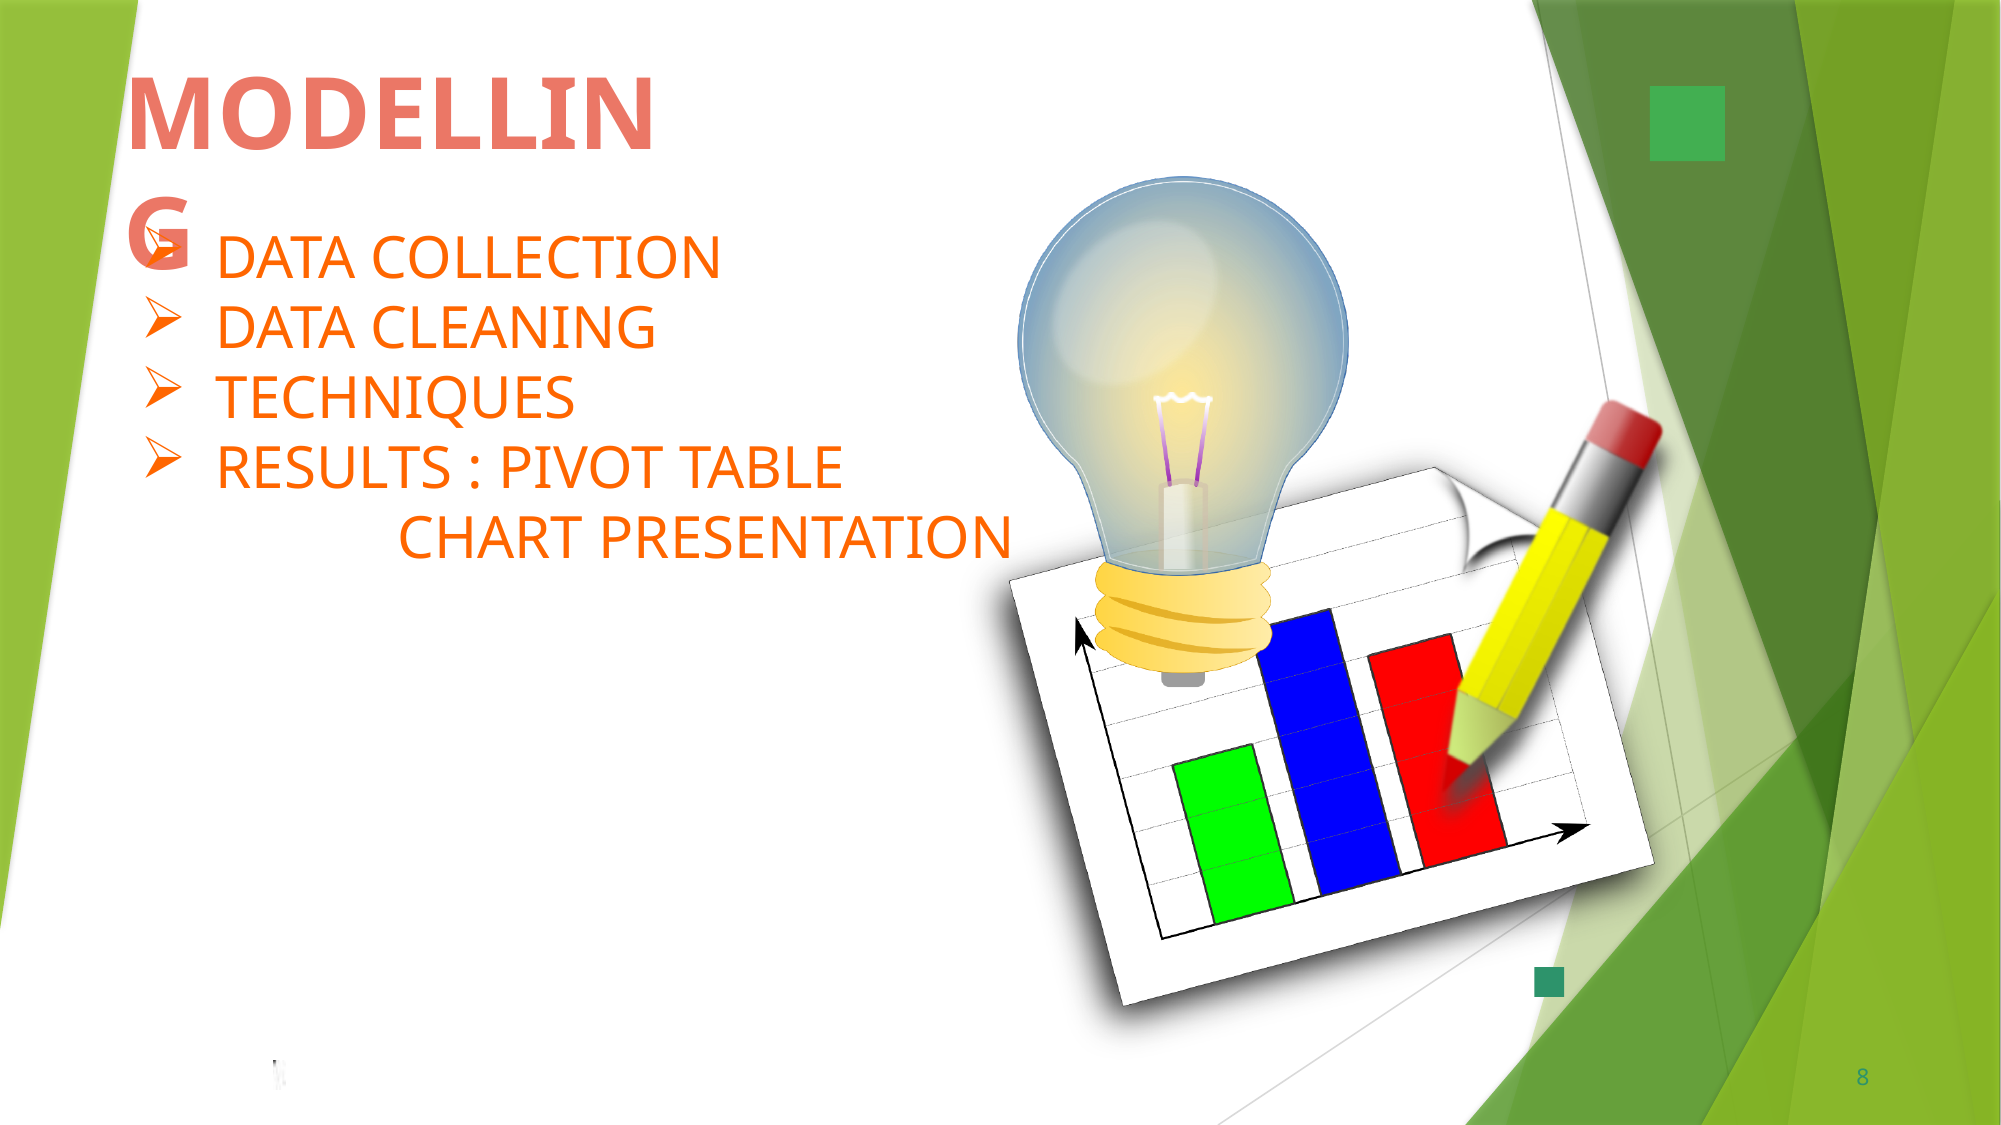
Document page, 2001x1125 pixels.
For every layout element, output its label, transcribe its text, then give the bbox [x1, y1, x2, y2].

text_box [1649, 86, 1725, 162]
picture [272, 1060, 287, 1091]
text_box MODELLING [121, 47, 664, 290]
text_box DATA COLLECTION DATA CLEANING TECHNIQUES RESULTS : PIVOT TABLE CHART PRESENTATION [125, 212, 951, 648]
text_box 8 [1849, 1061, 1888, 1095]
picture [956, 175, 1688, 1062]
